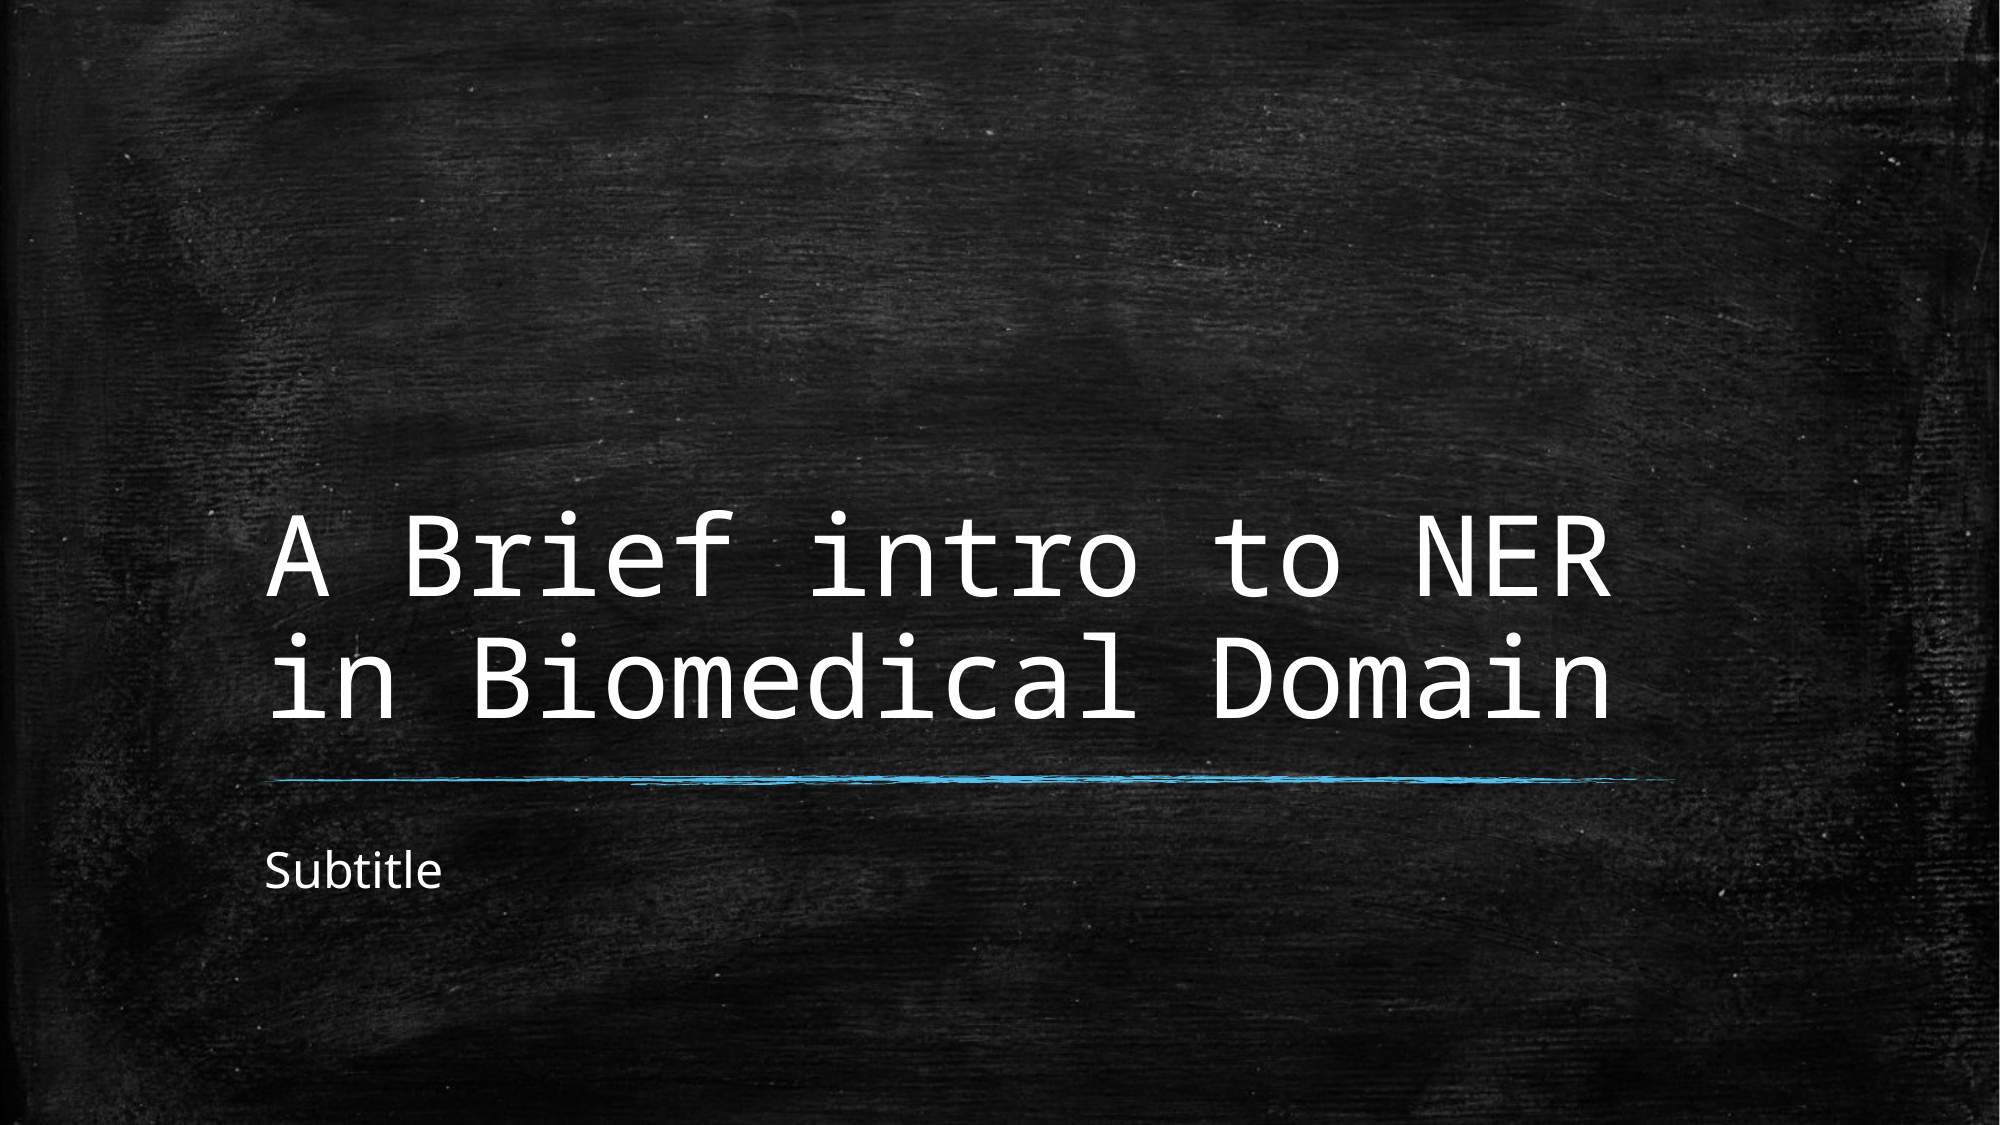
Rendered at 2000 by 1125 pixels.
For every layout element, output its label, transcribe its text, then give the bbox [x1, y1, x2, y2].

title A Brief intro to NER in Biomedical Domain [249, 312, 1750, 750]
subtitle Subtitle [249, 837, 1750, 1013]
